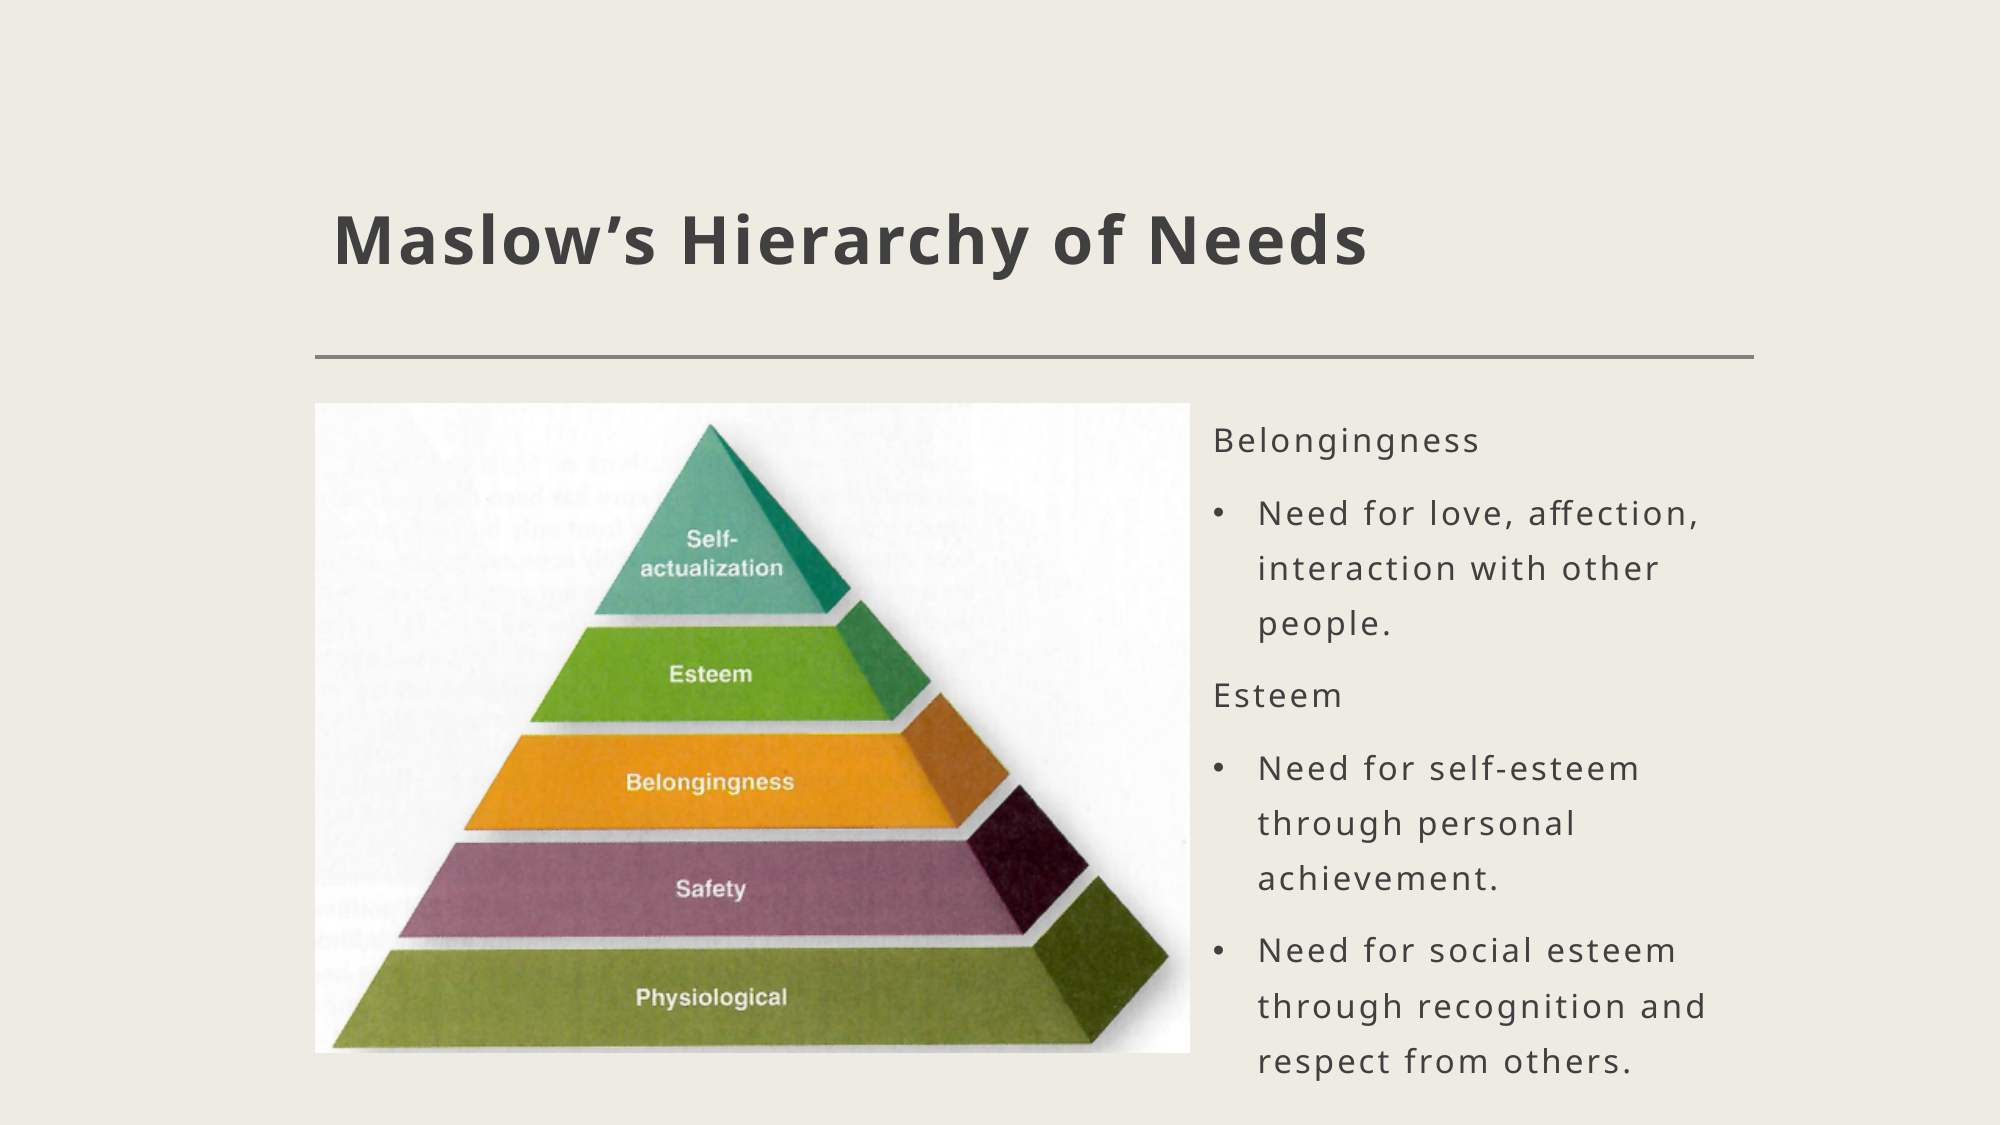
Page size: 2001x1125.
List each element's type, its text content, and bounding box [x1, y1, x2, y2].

title Maslow’s Hierarchy of Needs [315, 72, 1754, 294]
picture [314, 403, 1191, 1053]
list Belongingness Need for love, affection, interaction with other people. Esteem Need for self-esteem through personal achievement. Need for social esteem through recognition and respect from others. [1194, 386, 1816, 1096]
